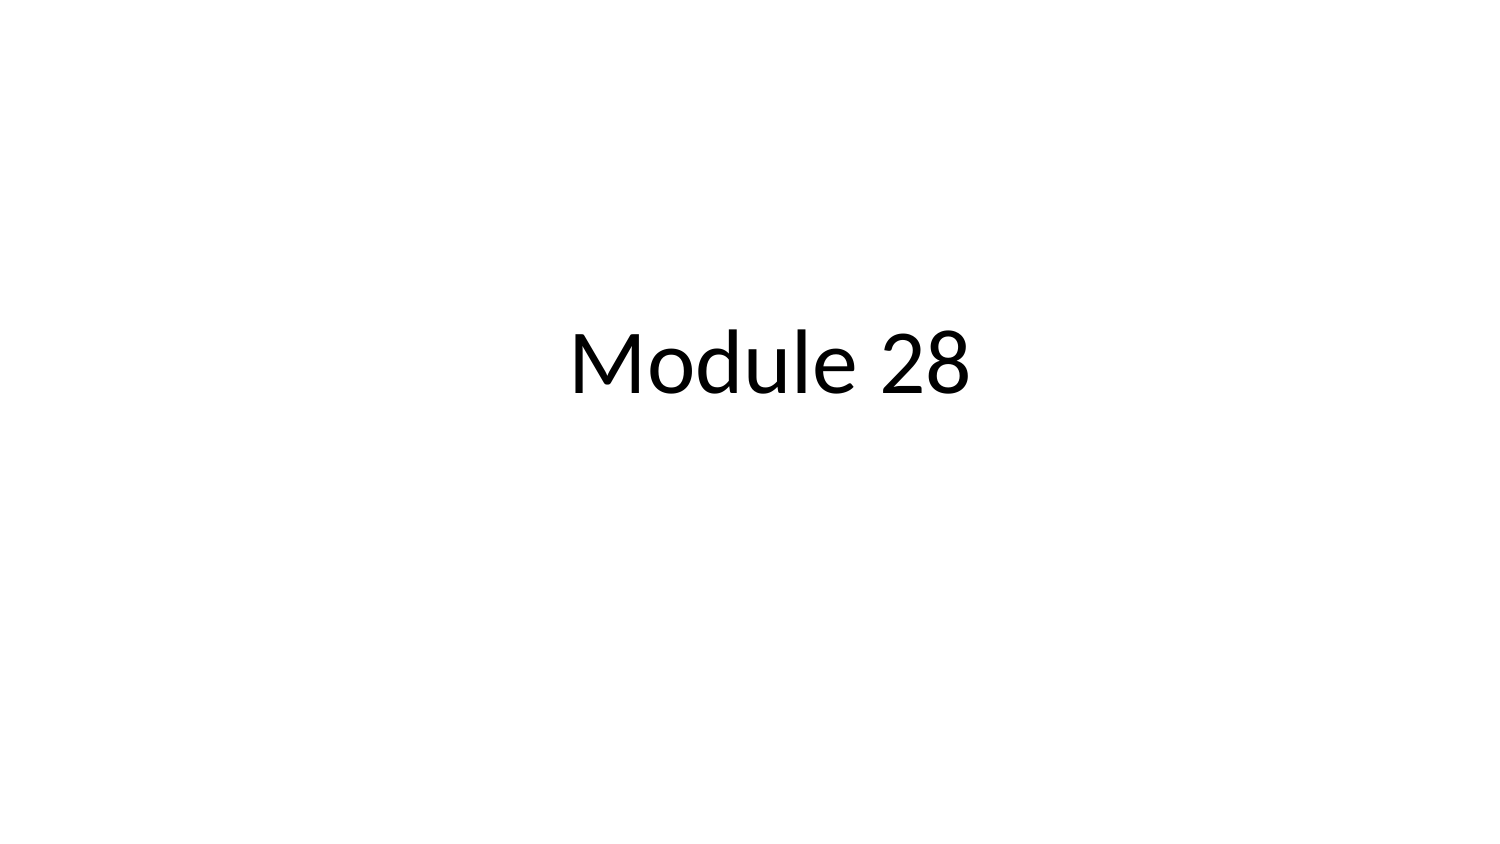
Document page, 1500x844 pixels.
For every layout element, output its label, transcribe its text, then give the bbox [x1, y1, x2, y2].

title Module 28 [95, 294, 1446, 435]
